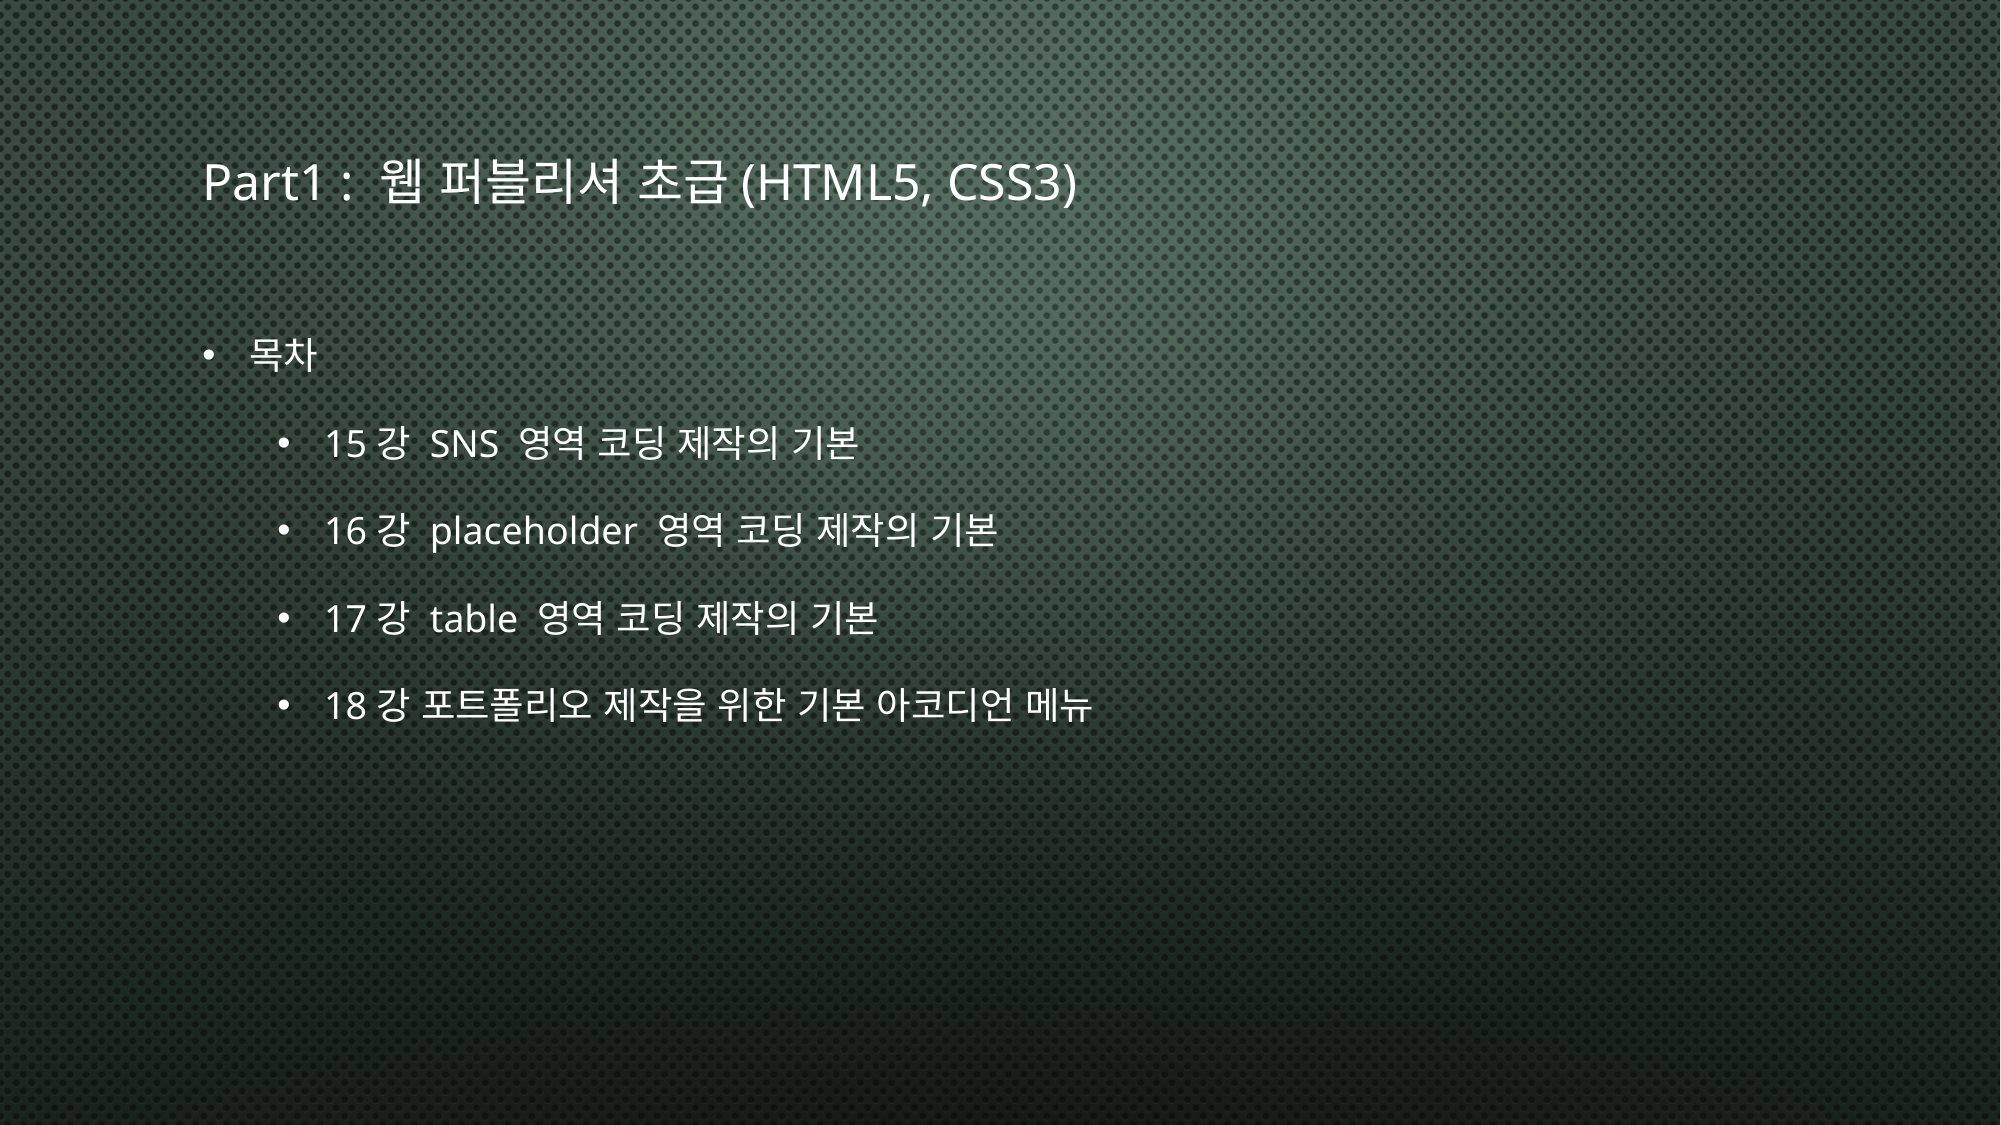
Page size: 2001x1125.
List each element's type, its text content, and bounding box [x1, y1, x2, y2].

title Part1 : 웹 퍼블리셔 초급(HTML5, CSS3) [187, 79, 1813, 283]
list 목차 15강 SNS 영역 코딩 제작의 기본 16강 placeholder 영역 코딩 제작의 기본 17강 table 영역 코딩 제작의 기본 18강 포트폴리오 제작을 위한 기본 아코디언 메뉴 [187, 302, 1813, 955]
